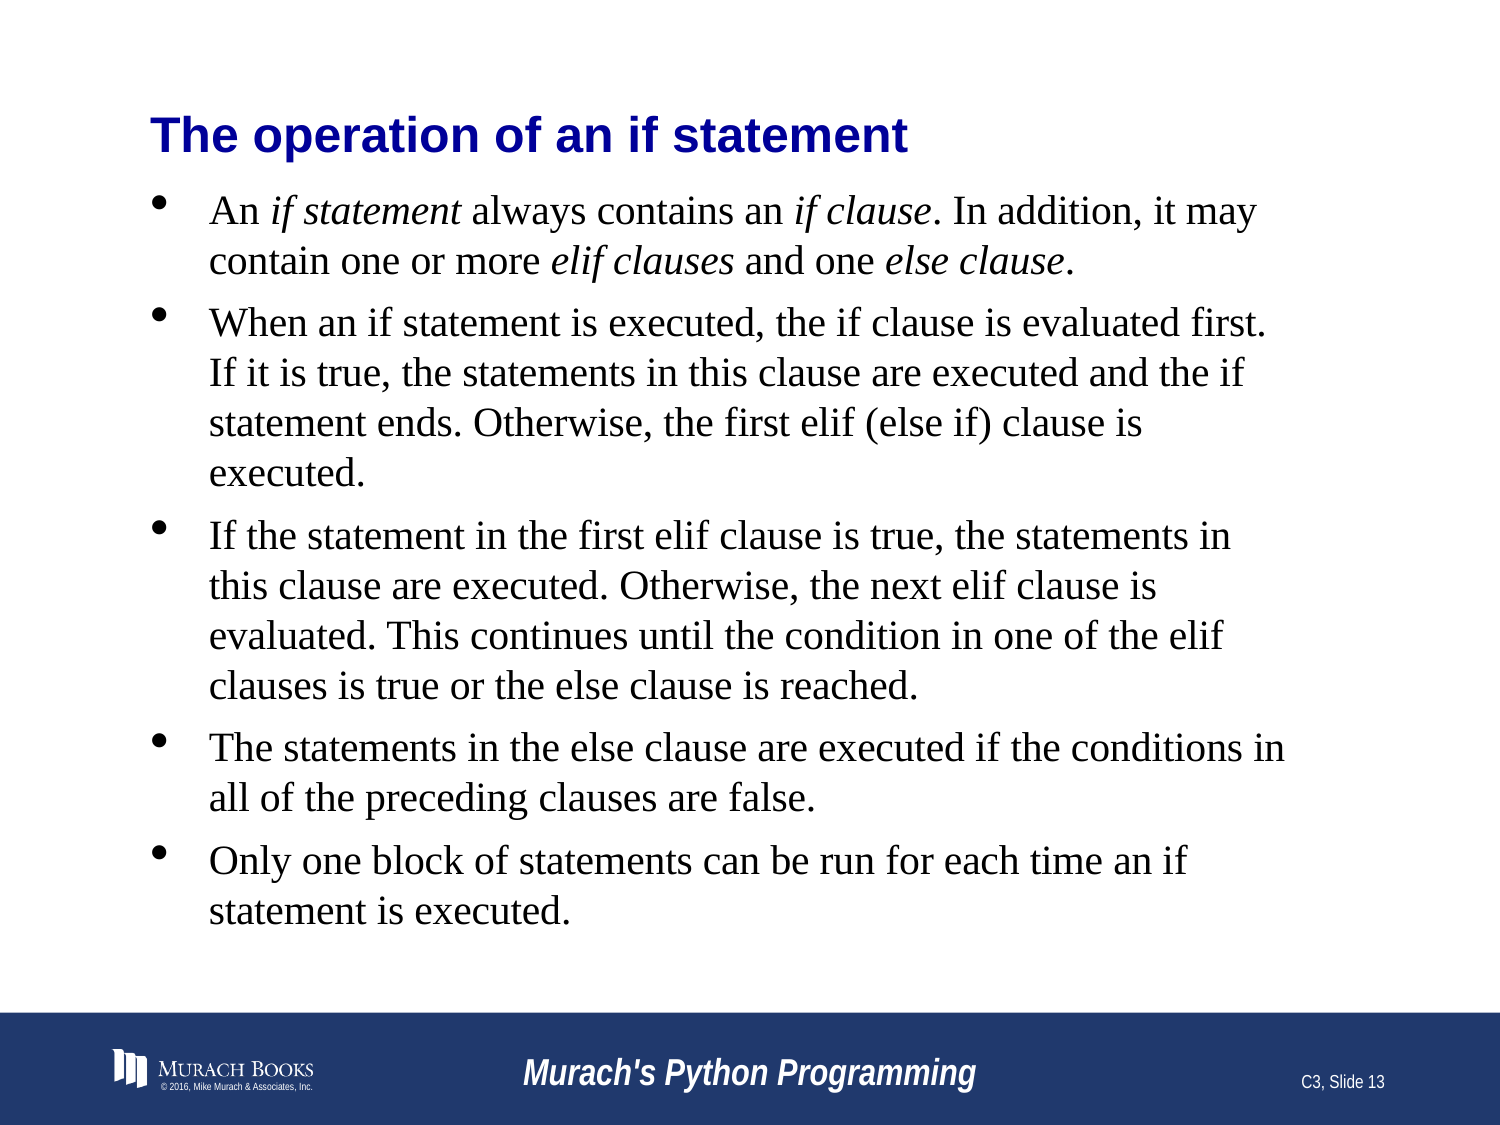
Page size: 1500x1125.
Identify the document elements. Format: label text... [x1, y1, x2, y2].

list An if statement always contains an if clause. In addition, it may contain one or more elif clauses and one else clause. When an if statement is executed, the if clause is evaluated first. If it is true, the statements in this clause are executed and the if statement ends. Otherwise, the first elif (else if) clause is executed. If the statement in the first elif clause is true, the statements in this clause are executed. Otherwise, the next elif clause is evaluated. This continues until the condition in one of the elif clauses is true or the else clause is reached. The statements in the else clause are executed if the conditions in all of the preceding clauses are false. Only one block of statements can be run for each time an if statement is executed. [137, 174, 1350, 975]
title The operation of an if statement [150, 102, 1350, 164]
slide_number C3, Slide 13 [1087, 1025, 1400, 1100]
slide_number Murach's Python Programming [463, 1025, 1050, 1100]
footer © 2016, Mike Murach & Associates, Inc. [12, 1025, 463, 1100]
